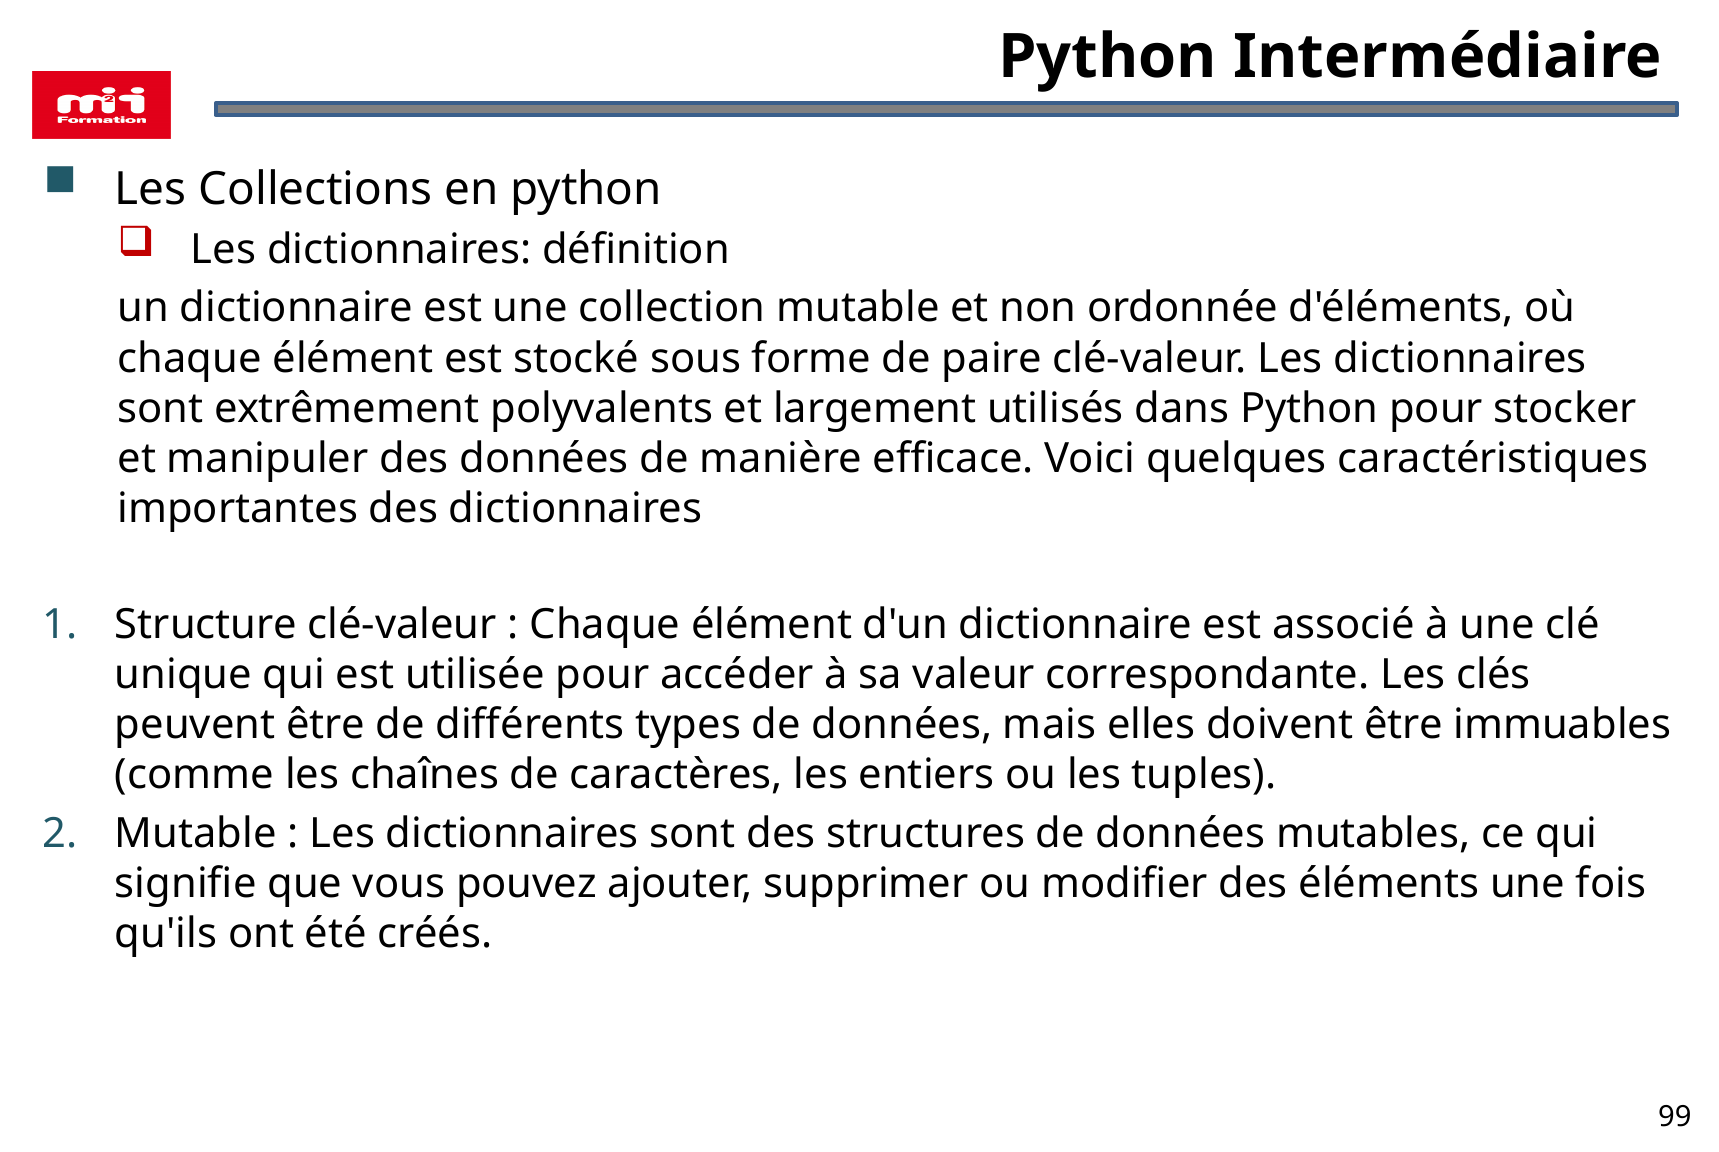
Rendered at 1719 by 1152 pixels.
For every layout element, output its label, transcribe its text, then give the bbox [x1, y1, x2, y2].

list Les Collections en python Les dictionnaires: définition un dictionnaire est une collection mutable et non ordonnée d'éléments, où chaque élément est stocké sous forme de paire clé-valeur. Les dictionnaires sont extrêmement polyvalents et largement utilisés dans Python pour stocker et manipuler des données de manière efficace. Voici quelques caractéristiques importantes des dictionnaires Structure clé-valeur : Chaque élément d'un dictionnaire est associé à une clé unique qui est utilisée pour accéder à sa valeur correspondante. Les clés peuvent être de différents types de données, mais elles doivent être immuables (comme les chaînes de caractères, les entiers ou les tuples). Mutable : Les dictionnaires sont des structures de données mutables, ce qui signifie que vous pouvez ajouter, supprimer ou modifier des éléments une fois qu'ils ont été créés. [36, 152, 1682, 1079]
slide_number 99 [1631, 1090, 1719, 1152]
title Python Intermédiaire [215, 8, 1678, 92]
picture [32, 71, 171, 139]
